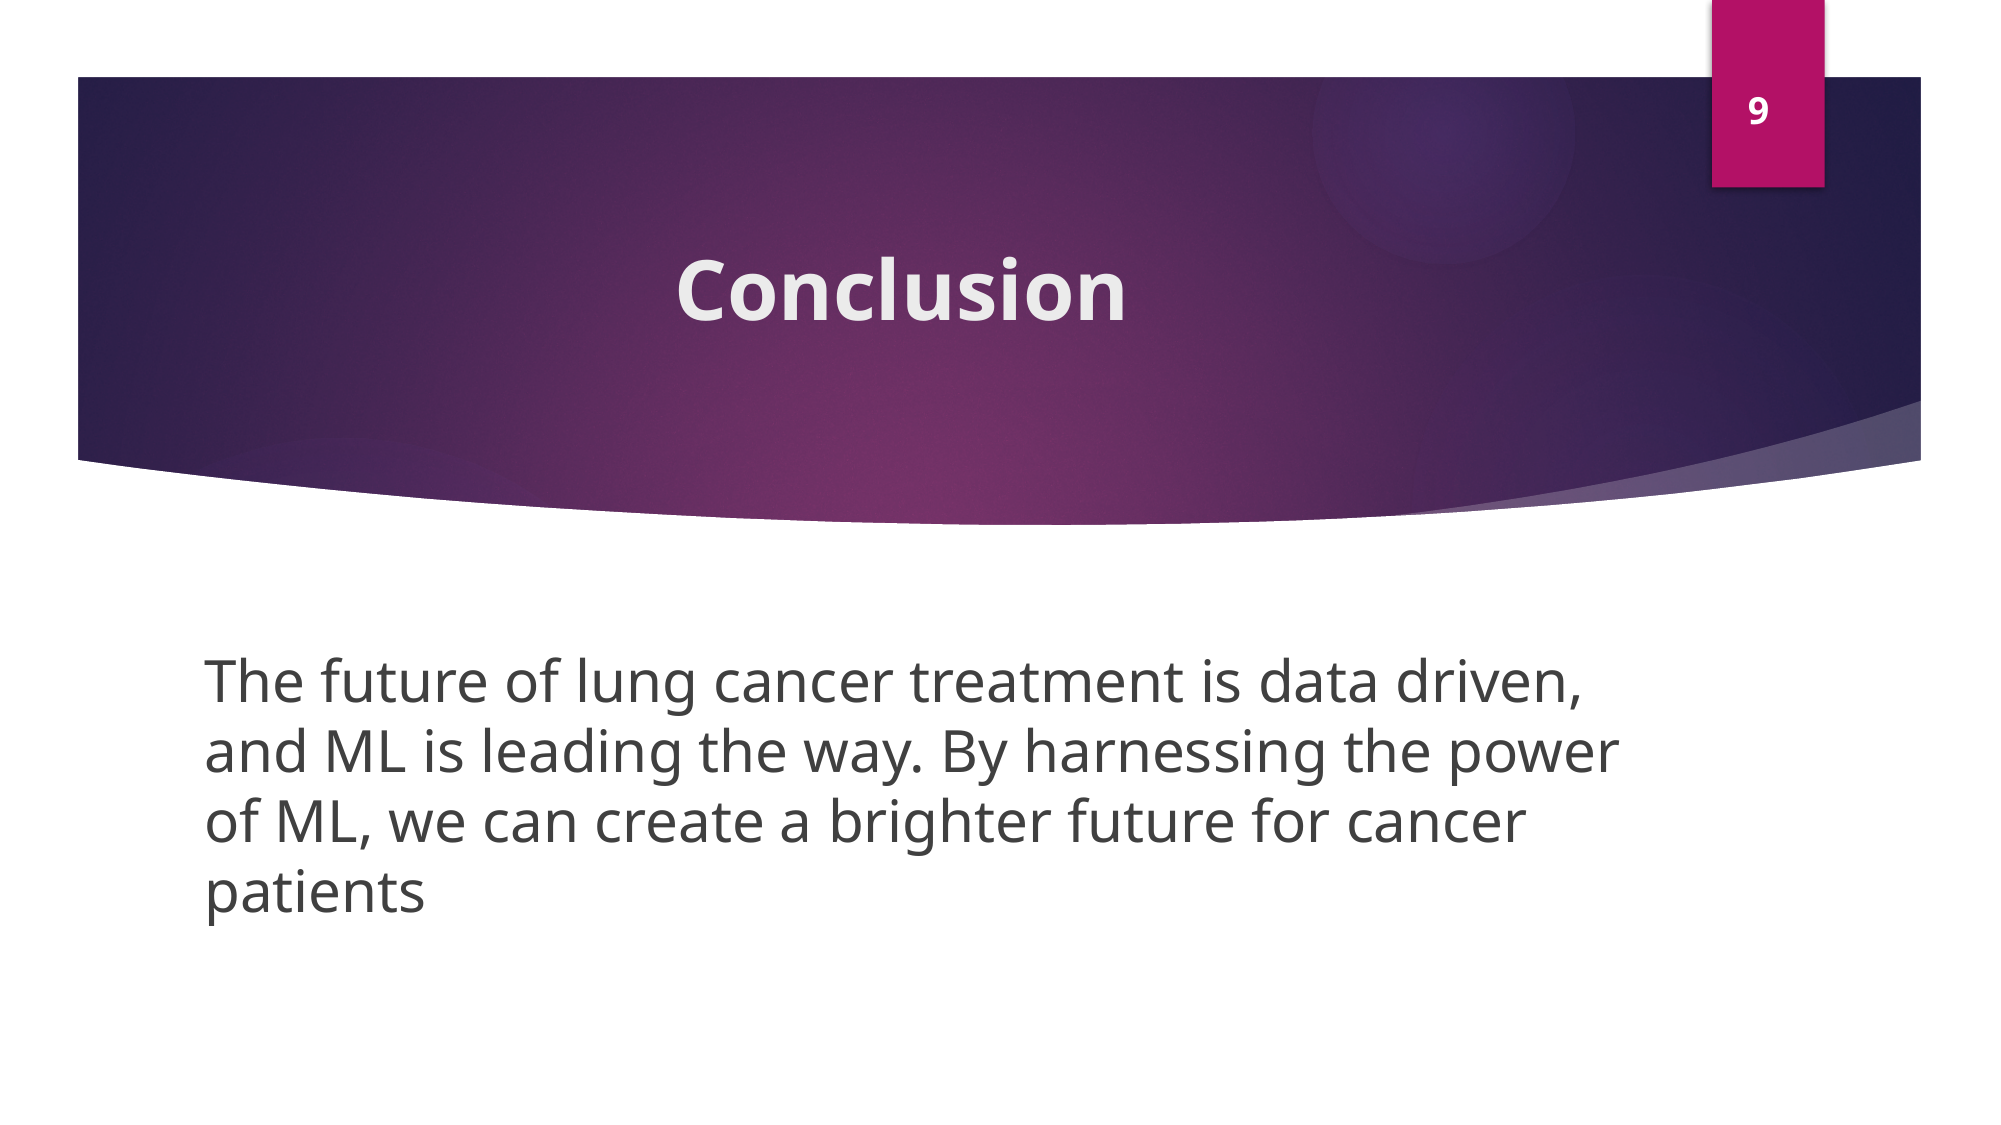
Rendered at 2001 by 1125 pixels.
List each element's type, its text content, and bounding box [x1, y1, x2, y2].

list The future of lung cancer treatment is data driven, and ML is leading the way. By harnessing the power of ML, we can create a brighter future for cancer patients [189, 581, 1638, 988]
title Conclusion [188, 174, 1638, 400]
text_box 9 [1733, 79, 1811, 140]
